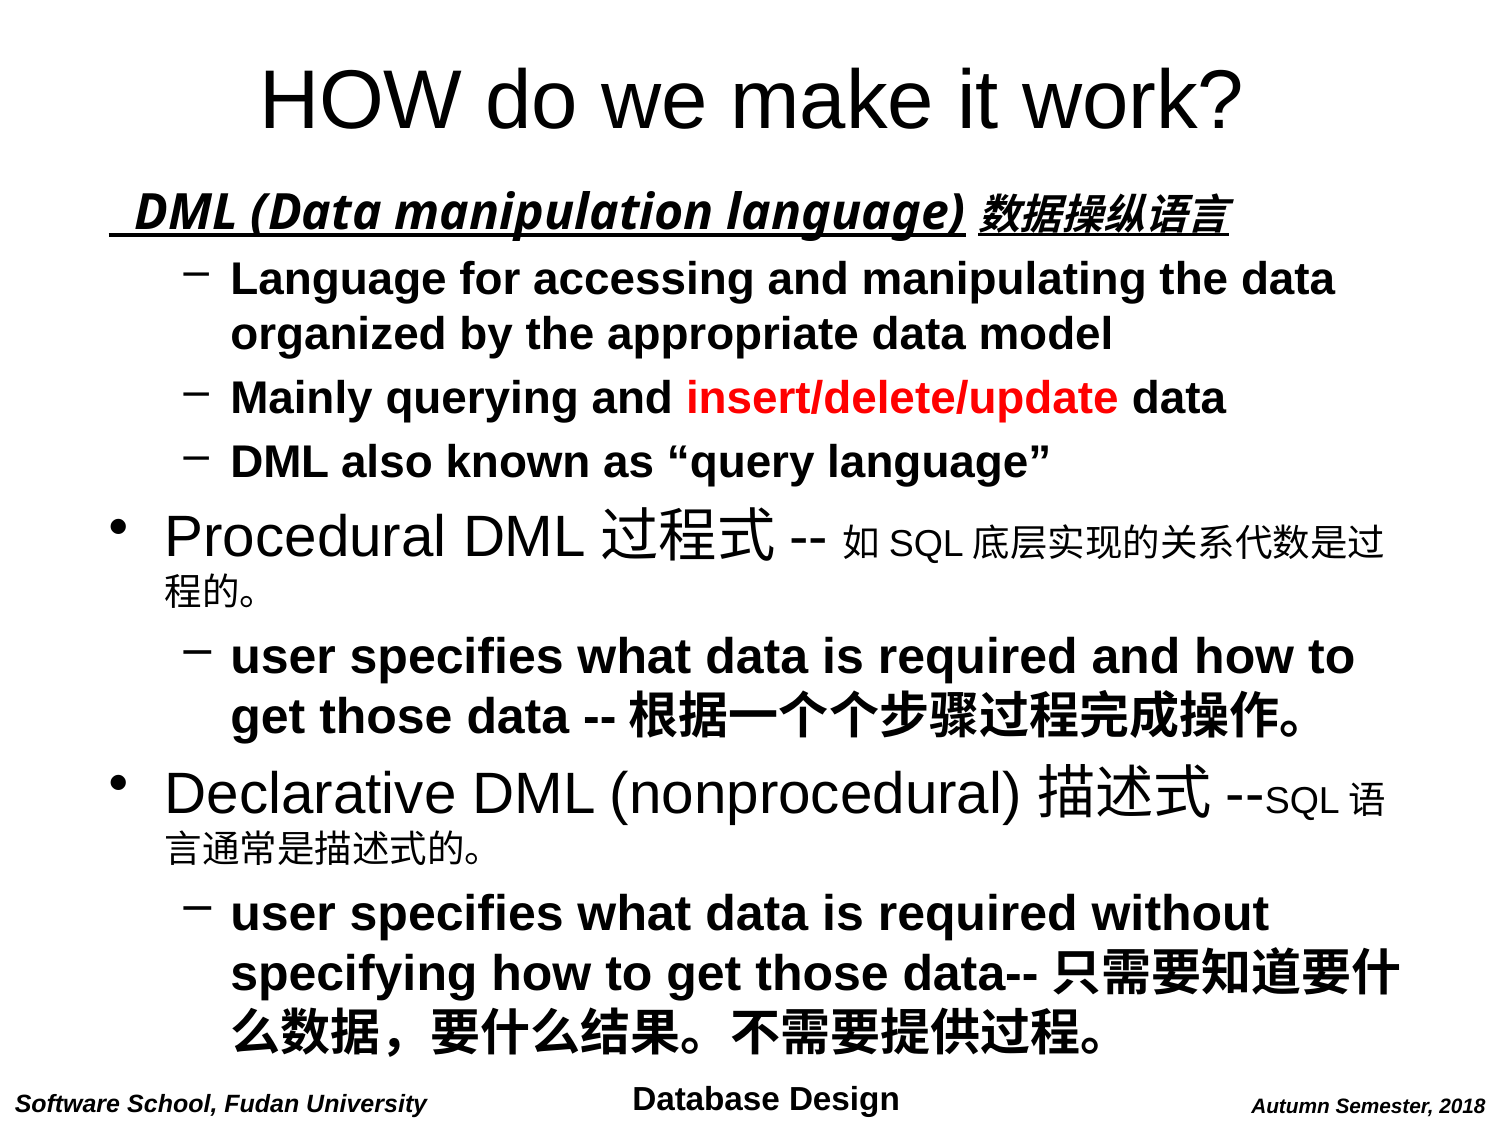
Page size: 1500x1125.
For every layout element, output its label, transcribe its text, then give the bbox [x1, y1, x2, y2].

list DML (Data manipulation language)数据操纵语言 Language for accessing and manipulating the data organized by the appropriate data model Mainly querying and insert/delete/update data DML also known as “query language” Procedural DML过程式--如SQL底层实现的关系代数是过程的。 user specifies what data is required and how to get those data --根据一个个步骤过程完成操作。 Declarative DML (nonprocedural)描述式--SQL语言通常是描述式的。 user specifies what data is required without specifying how to get those data--只需要知道要什么数据，要什么结果。不需要提供过程。 [93, 153, 1420, 1061]
title HOW do we make it work? [76, 26, 1427, 164]
